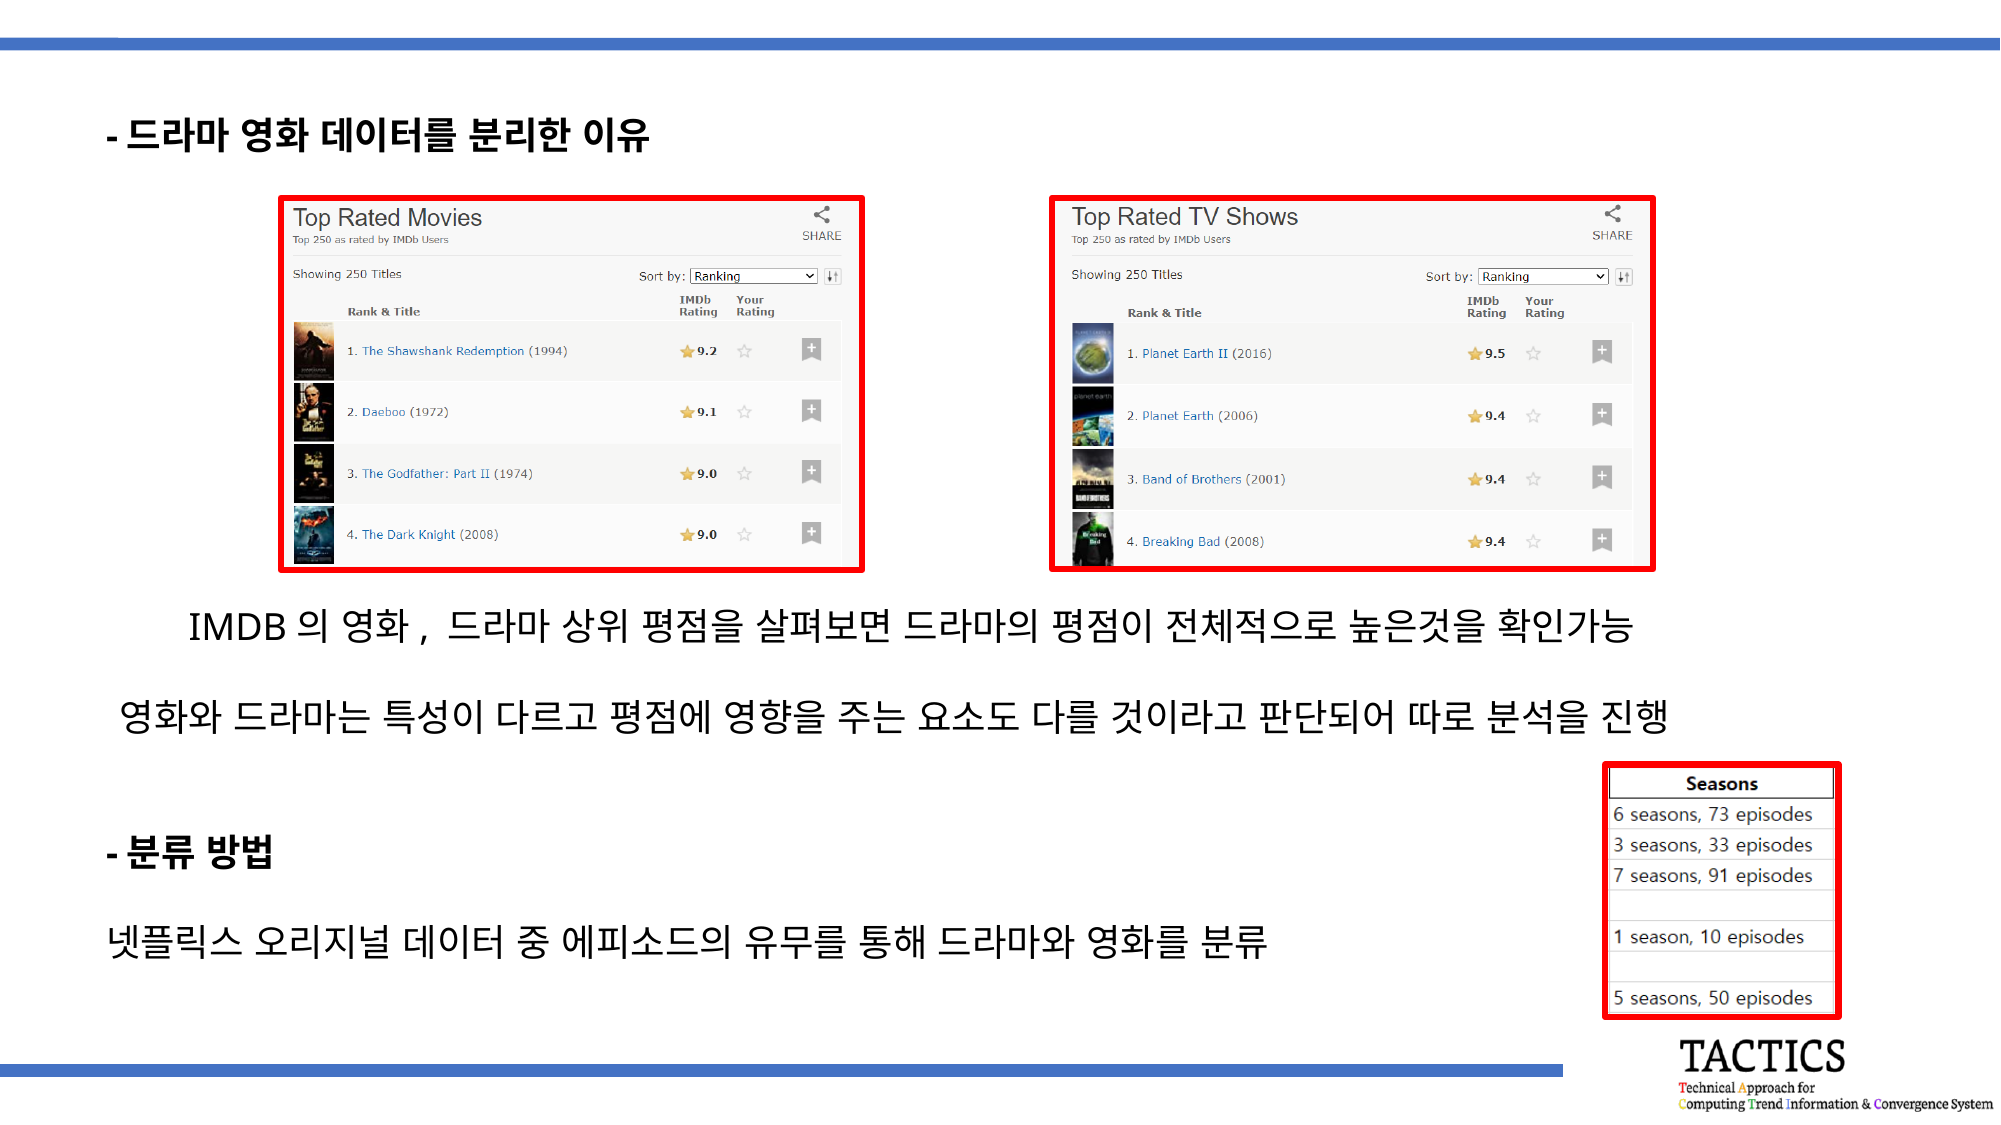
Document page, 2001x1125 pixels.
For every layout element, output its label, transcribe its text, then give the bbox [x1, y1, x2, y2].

picture [1055, 201, 1651, 567]
text_box -분류 방법 넷플릭스 오리지널 데이터 중 에피소드의 유무를 통해 드라마와 영화를 분류 [91, 821, 1456, 972]
text_box 영화와 드라마는 특성이 다르고 평점에 영향을 주는 요소도 다를 것이라고 판단되어 따로 분석을 진행 [105, 686, 1895, 746]
text_box -드라마 영화 데이터를 분리한 이유 [91, 104, 1092, 165]
picture [283, 201, 860, 567]
picture [1608, 767, 1836, 1014]
text_box IMDB의 영화, 드라마 상위 평점을 살펴보면 드라마의 평점이 전체적으로 높은것을 확인가능 [173, 595, 1754, 656]
picture [1674, 1032, 1997, 1118]
